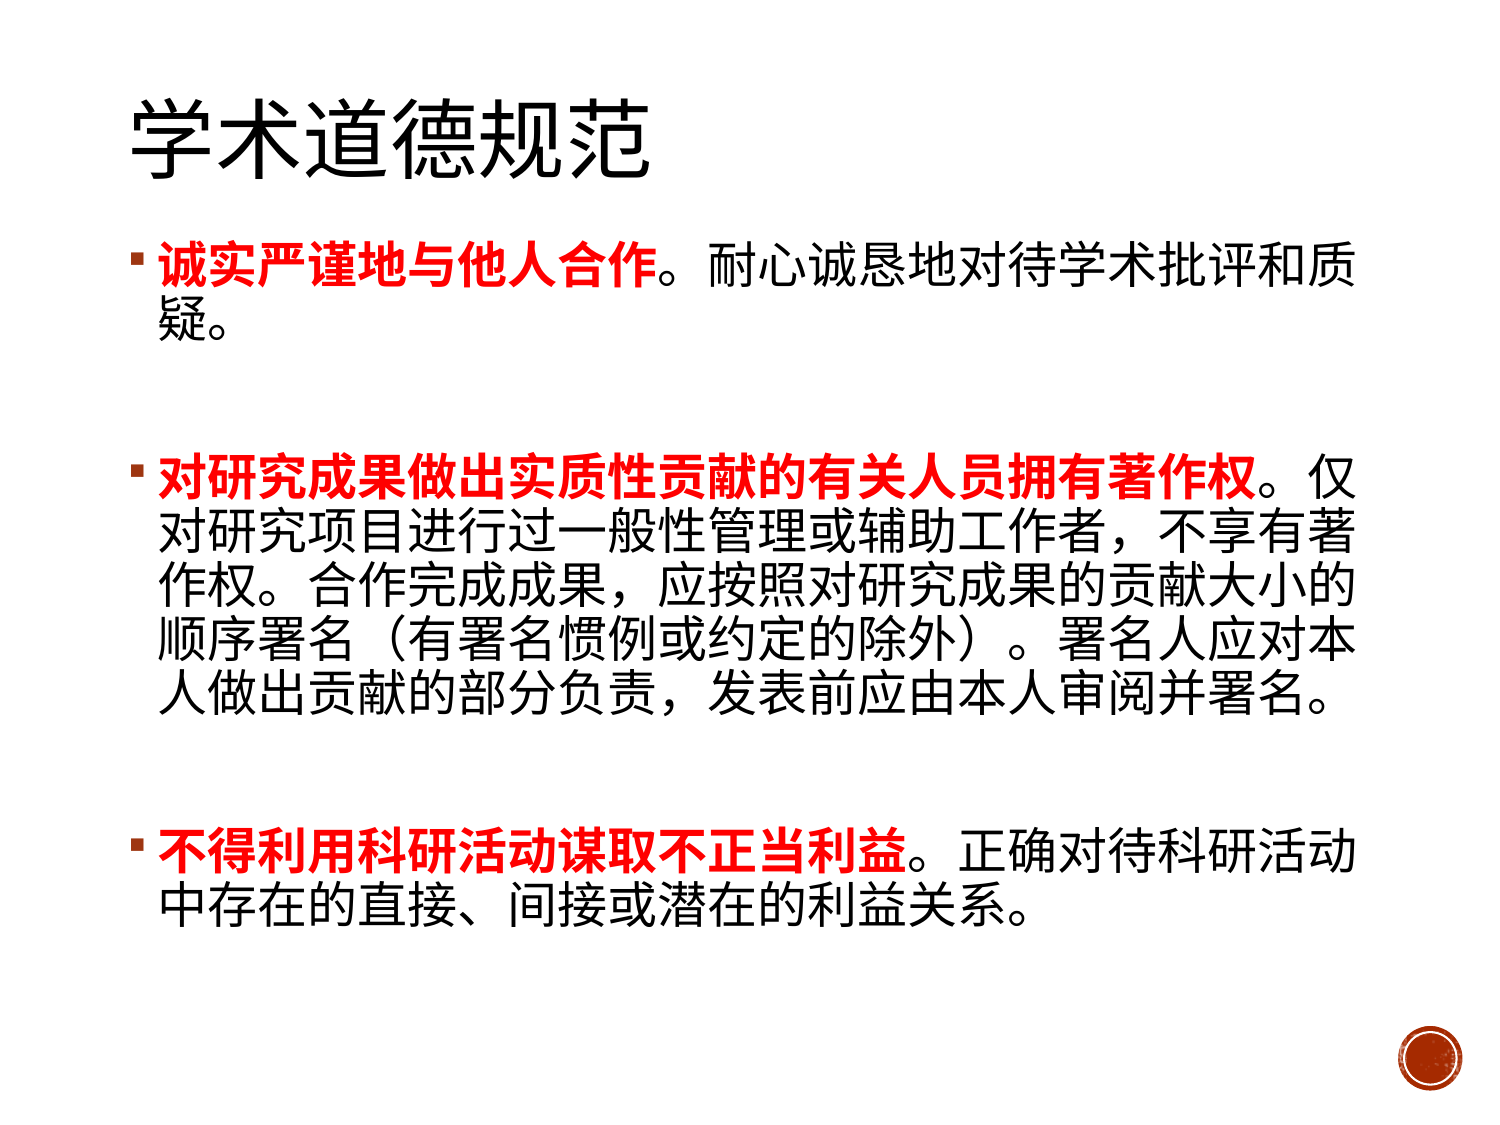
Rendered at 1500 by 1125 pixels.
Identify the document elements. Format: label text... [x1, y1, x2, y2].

title 学术道德规范 [112, 79, 1388, 209]
list 诚实严谨地与他人合作。耐心诚恳地对待学术批评和质疑。 对研究成果做出实质性贡献的有关人员拥有著作权。仅对研究项目进行过一般性管理或辅助工作者，不享有著作权。合作完成成果，应按照对研究成果的贡献大小的顺序署名（有署名惯例或约定的除外）。署名人应对本人做出贡献的部分负责，发表前应由本人审阅并署名。 不得利用科研活动谋取不正当利益。正确对待科研活动中存在的直接、间接或潜在的利益关系。 [112, 232, 1388, 1013]
